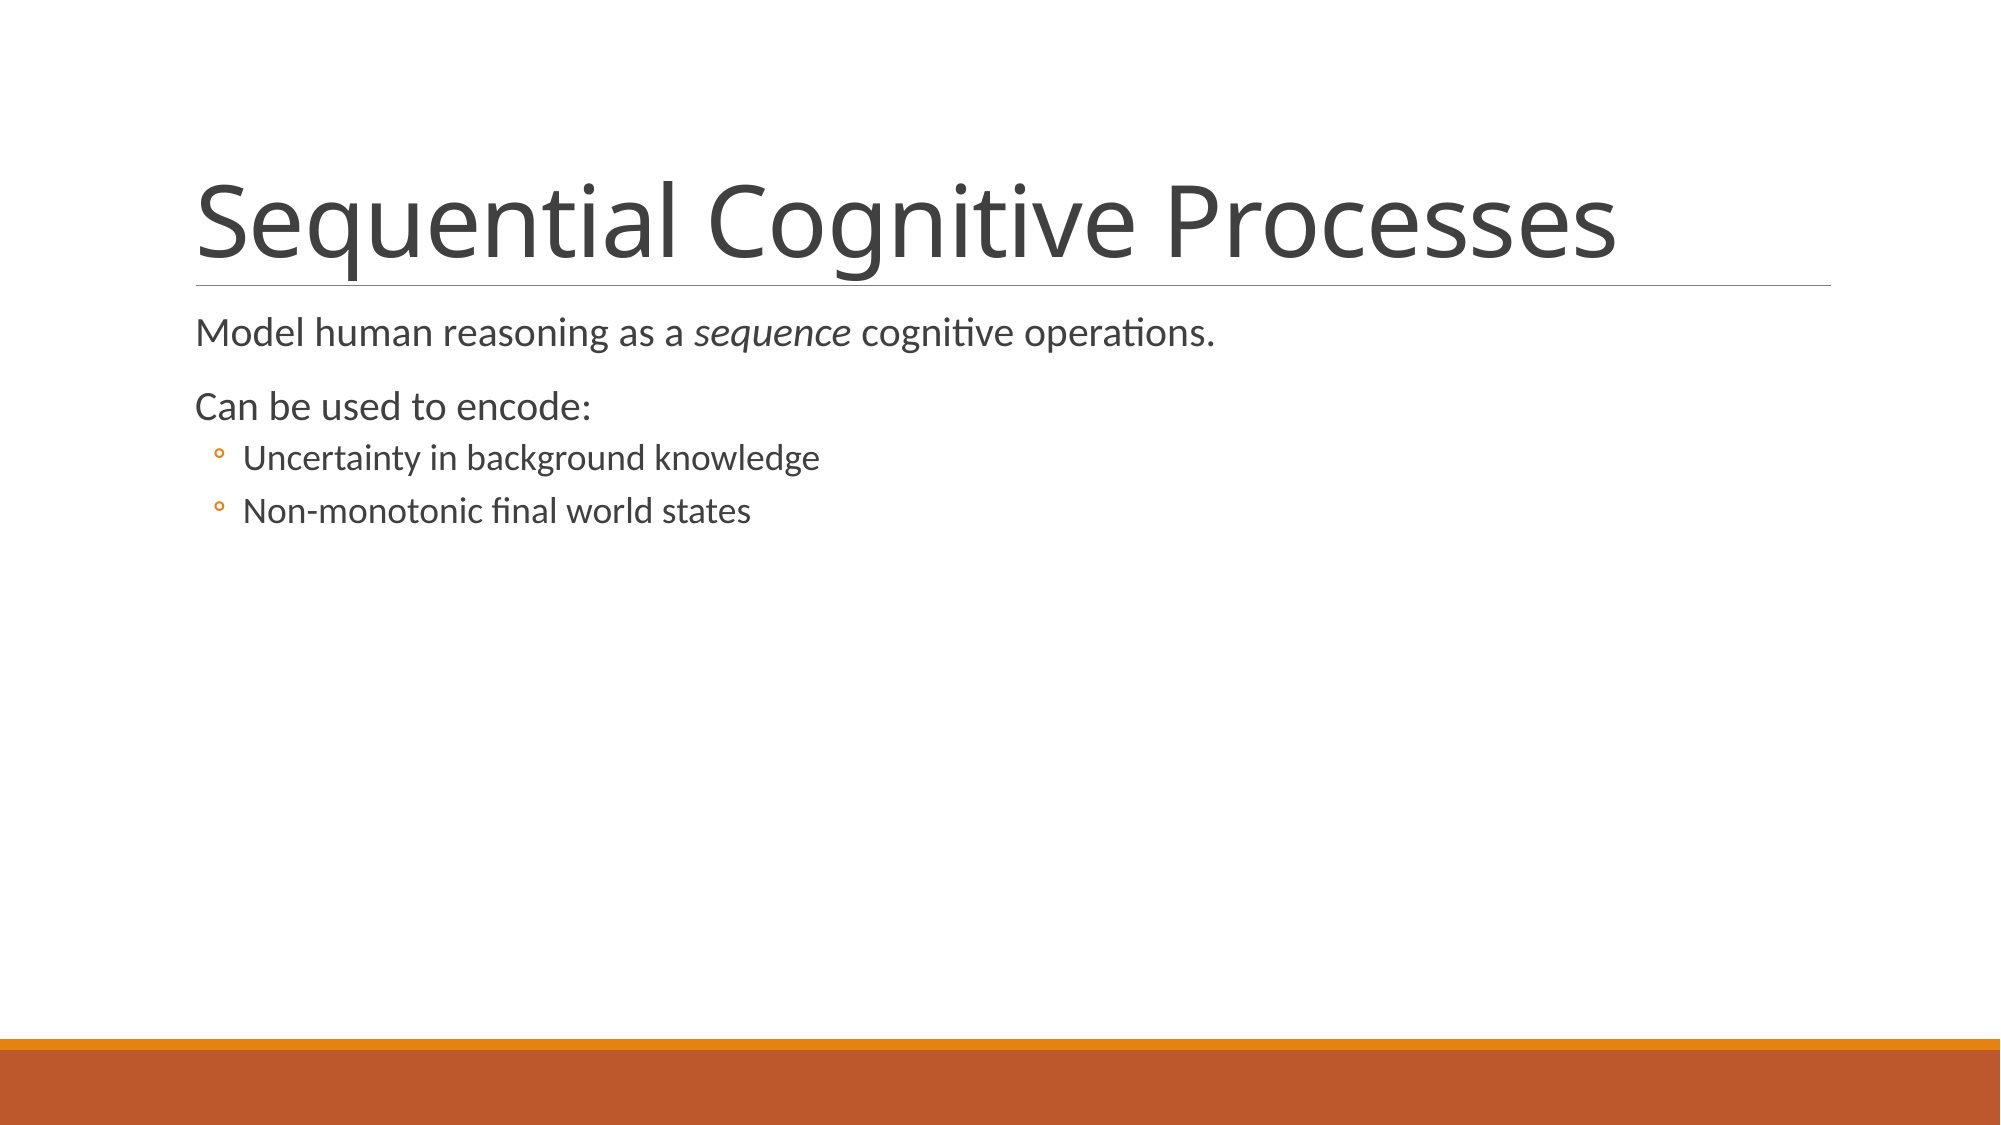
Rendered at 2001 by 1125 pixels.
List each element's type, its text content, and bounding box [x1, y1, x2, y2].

list Model human reasoning as a sequence cognitive operations. Can be used to encode: Uncertainty in background knowledge Non-monotonic final world states [180, 302, 1830, 963]
title Sequential Cognitive Processes [180, 47, 1830, 285]
